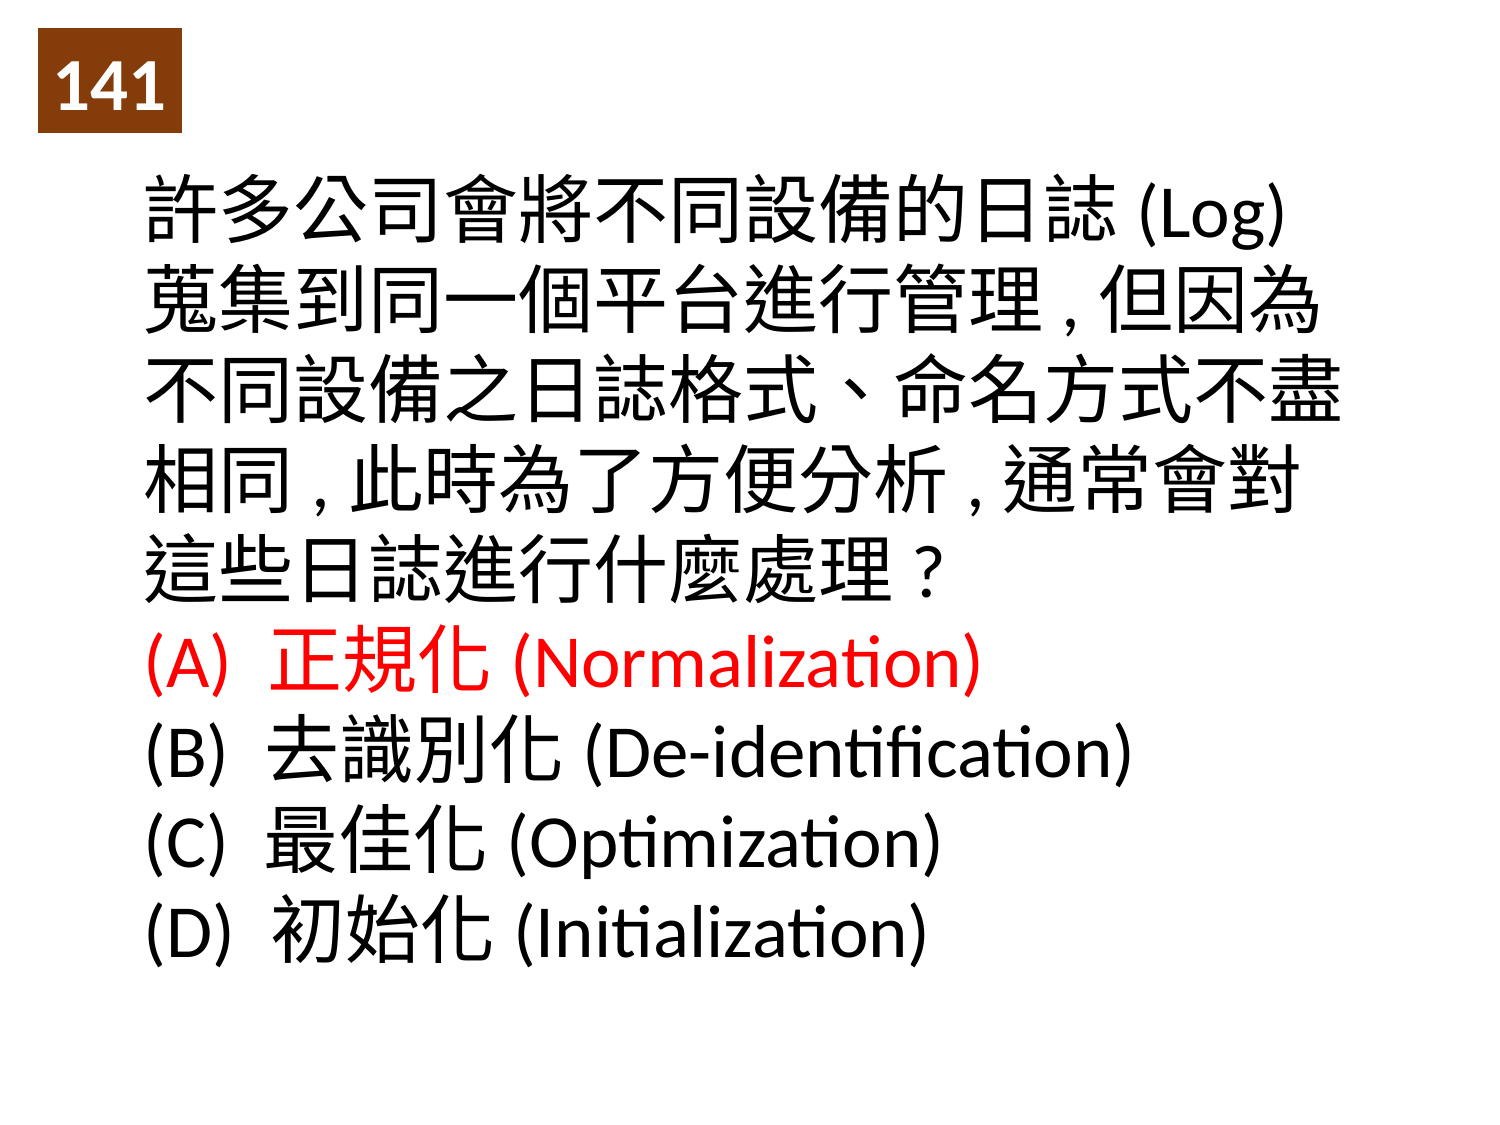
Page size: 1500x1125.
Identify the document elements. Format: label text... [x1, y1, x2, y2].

text_box 許多公司會將不同設備的日誌(Log)蒐集到同一個平台進行管理,但因為不同設備之日誌格式、命名方式不盡相同,此時為了方便分析,通常會對這些日誌進行什麼處理? (A) 正規化(Normalization) (B) 去識別化(De-identification) (C) 最佳化(Optimization) (D) 初始化(Initialization) [128, 155, 1372, 980]
text_box 141 [38, 28, 182, 133]
